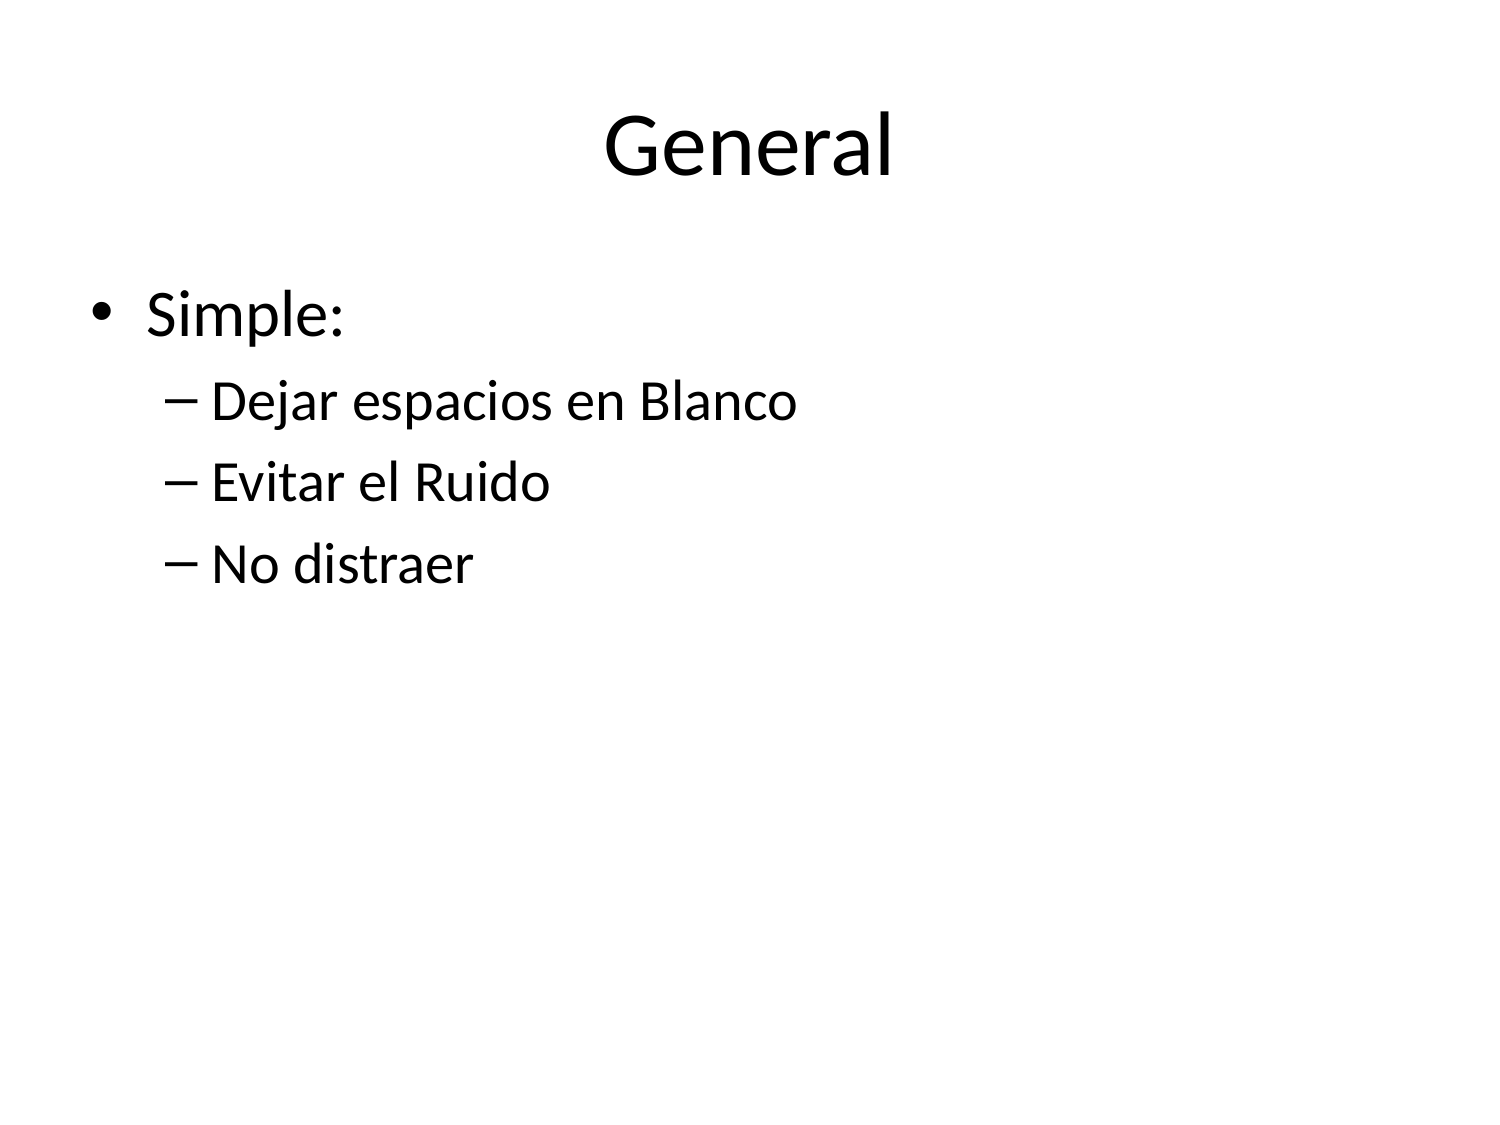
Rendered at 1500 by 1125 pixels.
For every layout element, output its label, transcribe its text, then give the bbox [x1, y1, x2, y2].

list Simple: Dejar espacios en Blanco Evitar el Ruido No distraer [74, 262, 1426, 1006]
title General [74, 44, 1426, 233]
